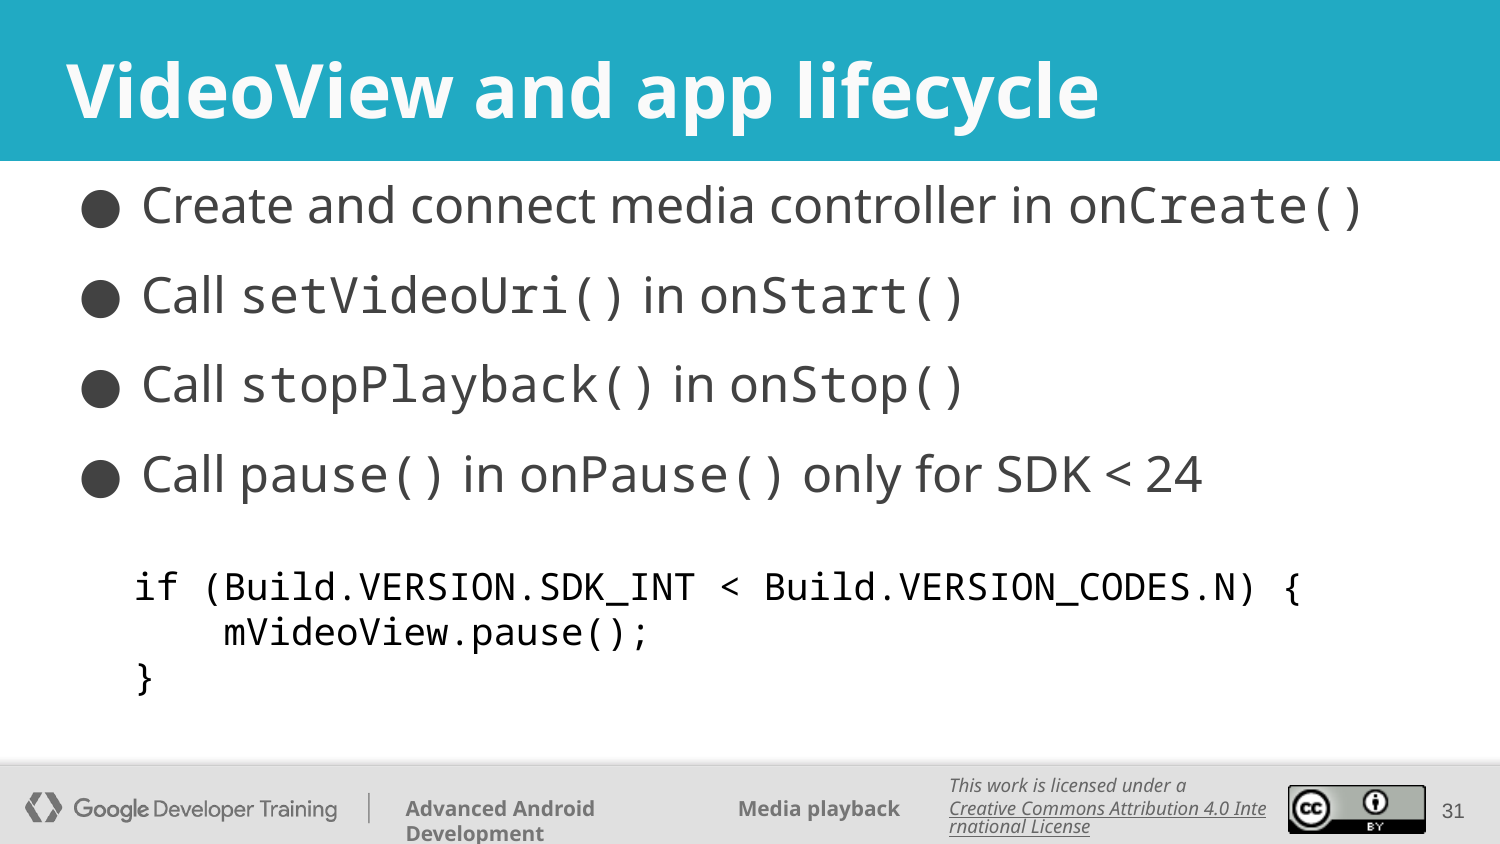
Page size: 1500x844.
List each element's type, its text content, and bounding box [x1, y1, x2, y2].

list Create and connect media controller in onCreate() Call setVideoUri() in onStart() Call stopPlayback() in onStop() Call pause() in onPause() only for SDK < 24 if (Build.VERSION.SDK_INT < Build.VERSION_CODES.N) { mVideoView.pause(); } [51, 149, 1449, 737]
slide_number ‹#› [1389, 777, 1480, 842]
picture [0, 161, 1500, 844]
title VideoView and app lifecycle [51, 28, 1449, 122]
